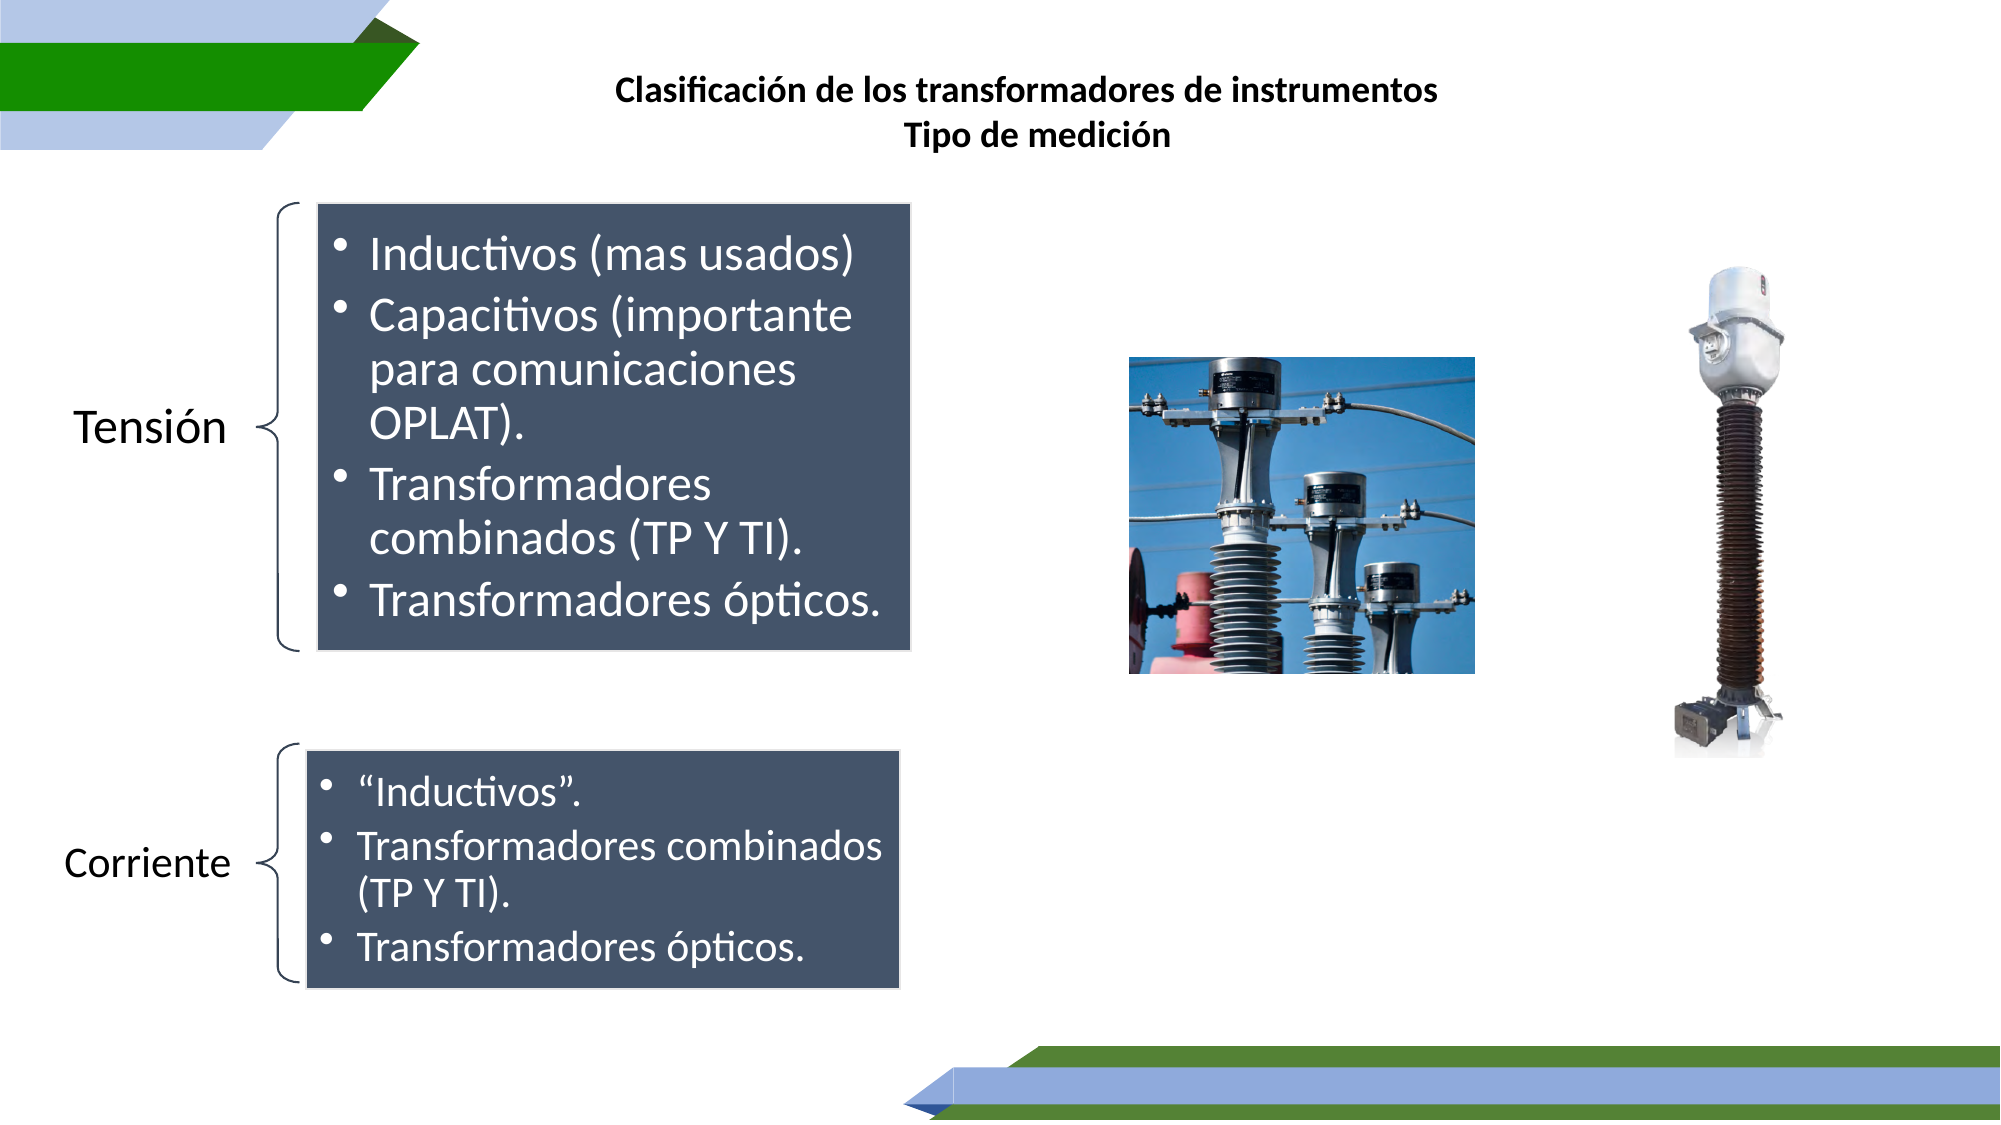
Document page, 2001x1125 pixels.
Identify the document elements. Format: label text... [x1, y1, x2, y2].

picture [1129, 357, 1475, 674]
picture [1660, 264, 1829, 758]
text_box Clasificación de los transformadores de instrumentos Tipo de medición [600, 57, 1475, 163]
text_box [36, 74, 912, 510]
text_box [36, 510, 912, 1125]
picture [1458, 357, 1470, 369]
